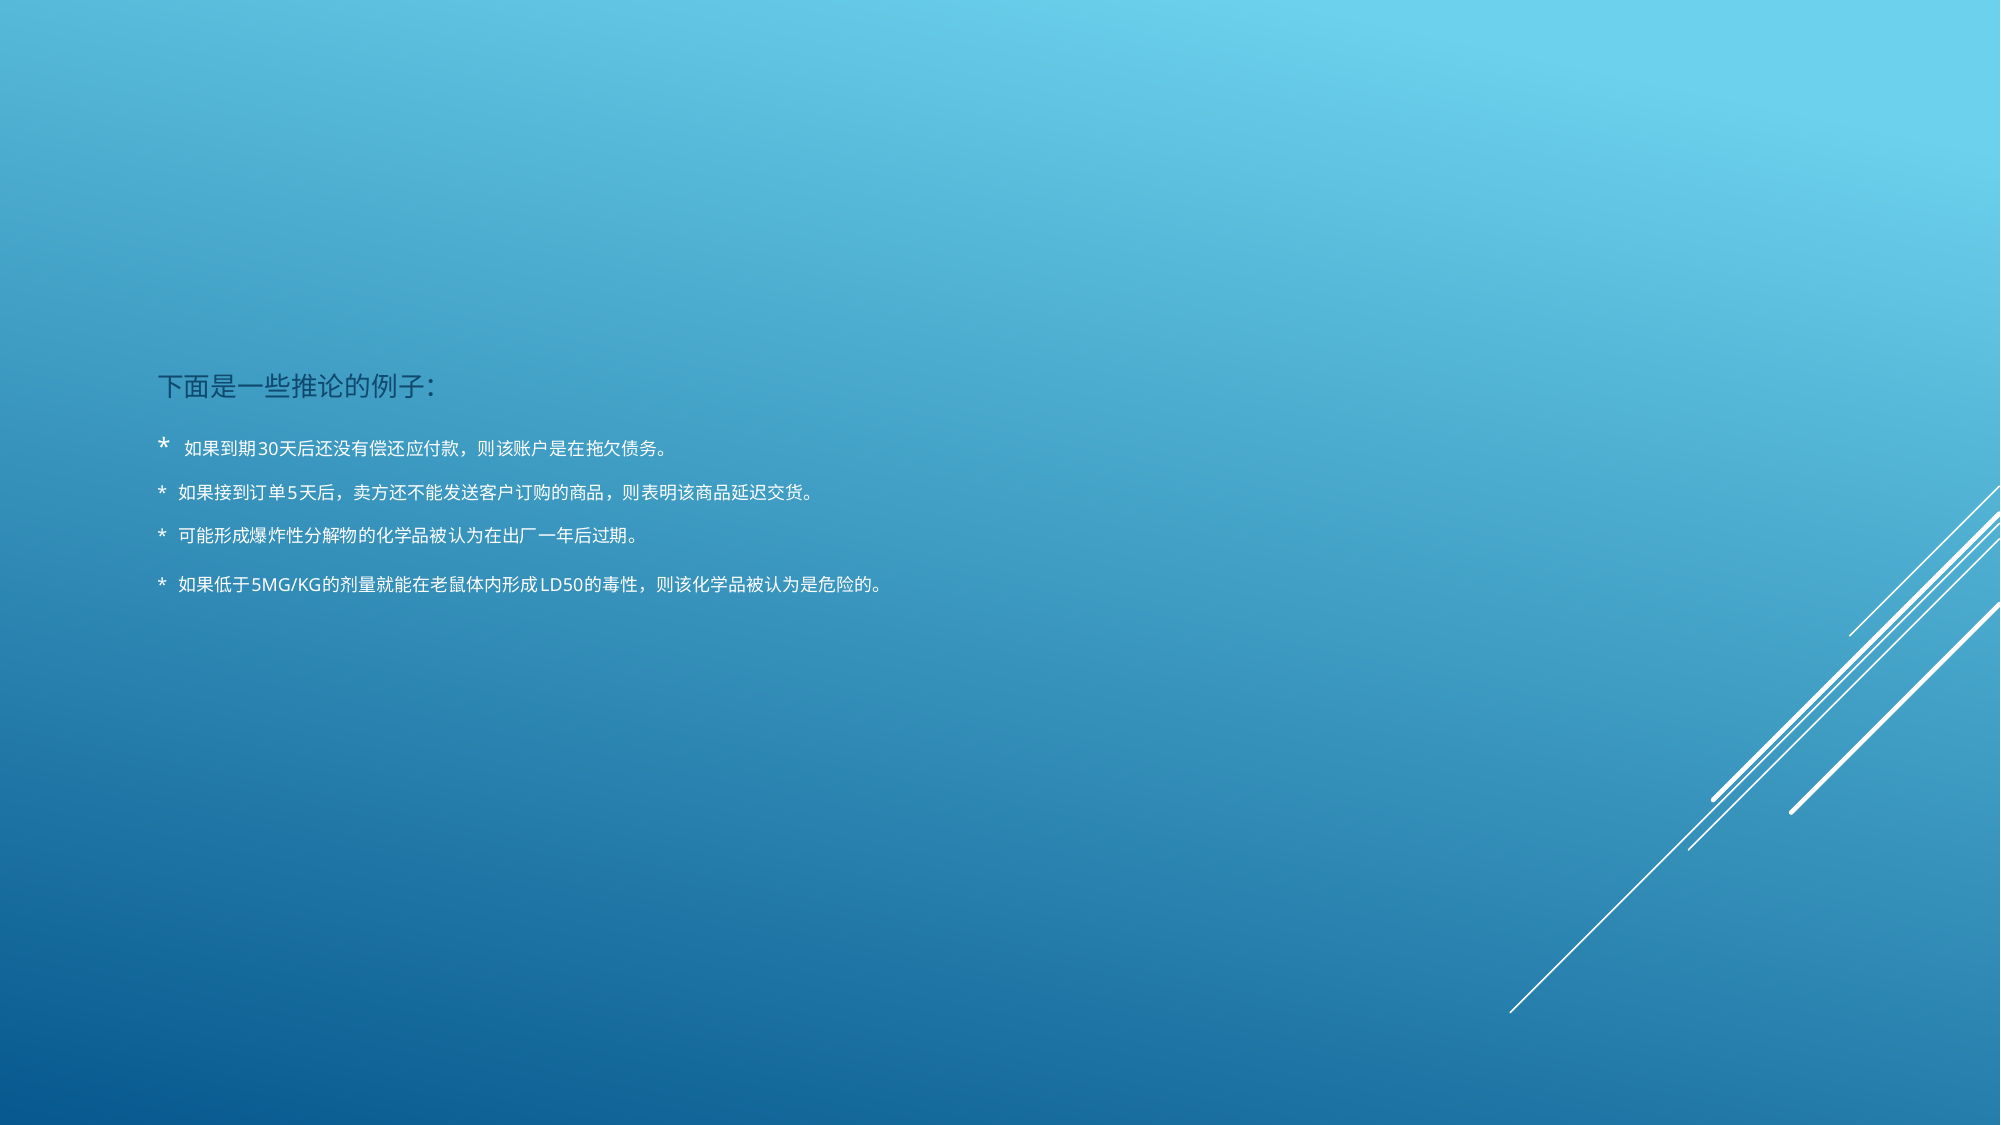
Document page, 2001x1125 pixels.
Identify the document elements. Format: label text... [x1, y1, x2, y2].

title 下面是一些推论的例子： * 如果到期30天后还没有偿还应付款，则该账户是在拖欠债务。 * 如果接到订单5天后，卖方还不能发送客户订购的商品，则表明该商品延迟交货。 * 可能形成爆炸性分解物的化学品被认为在出厂一年后过期。 * 如果低于5mg/kg的剂量就能在老鼠体内形成LD50的毒性，则该化学品被认为是危险的。 [142, 359, 1543, 607]
